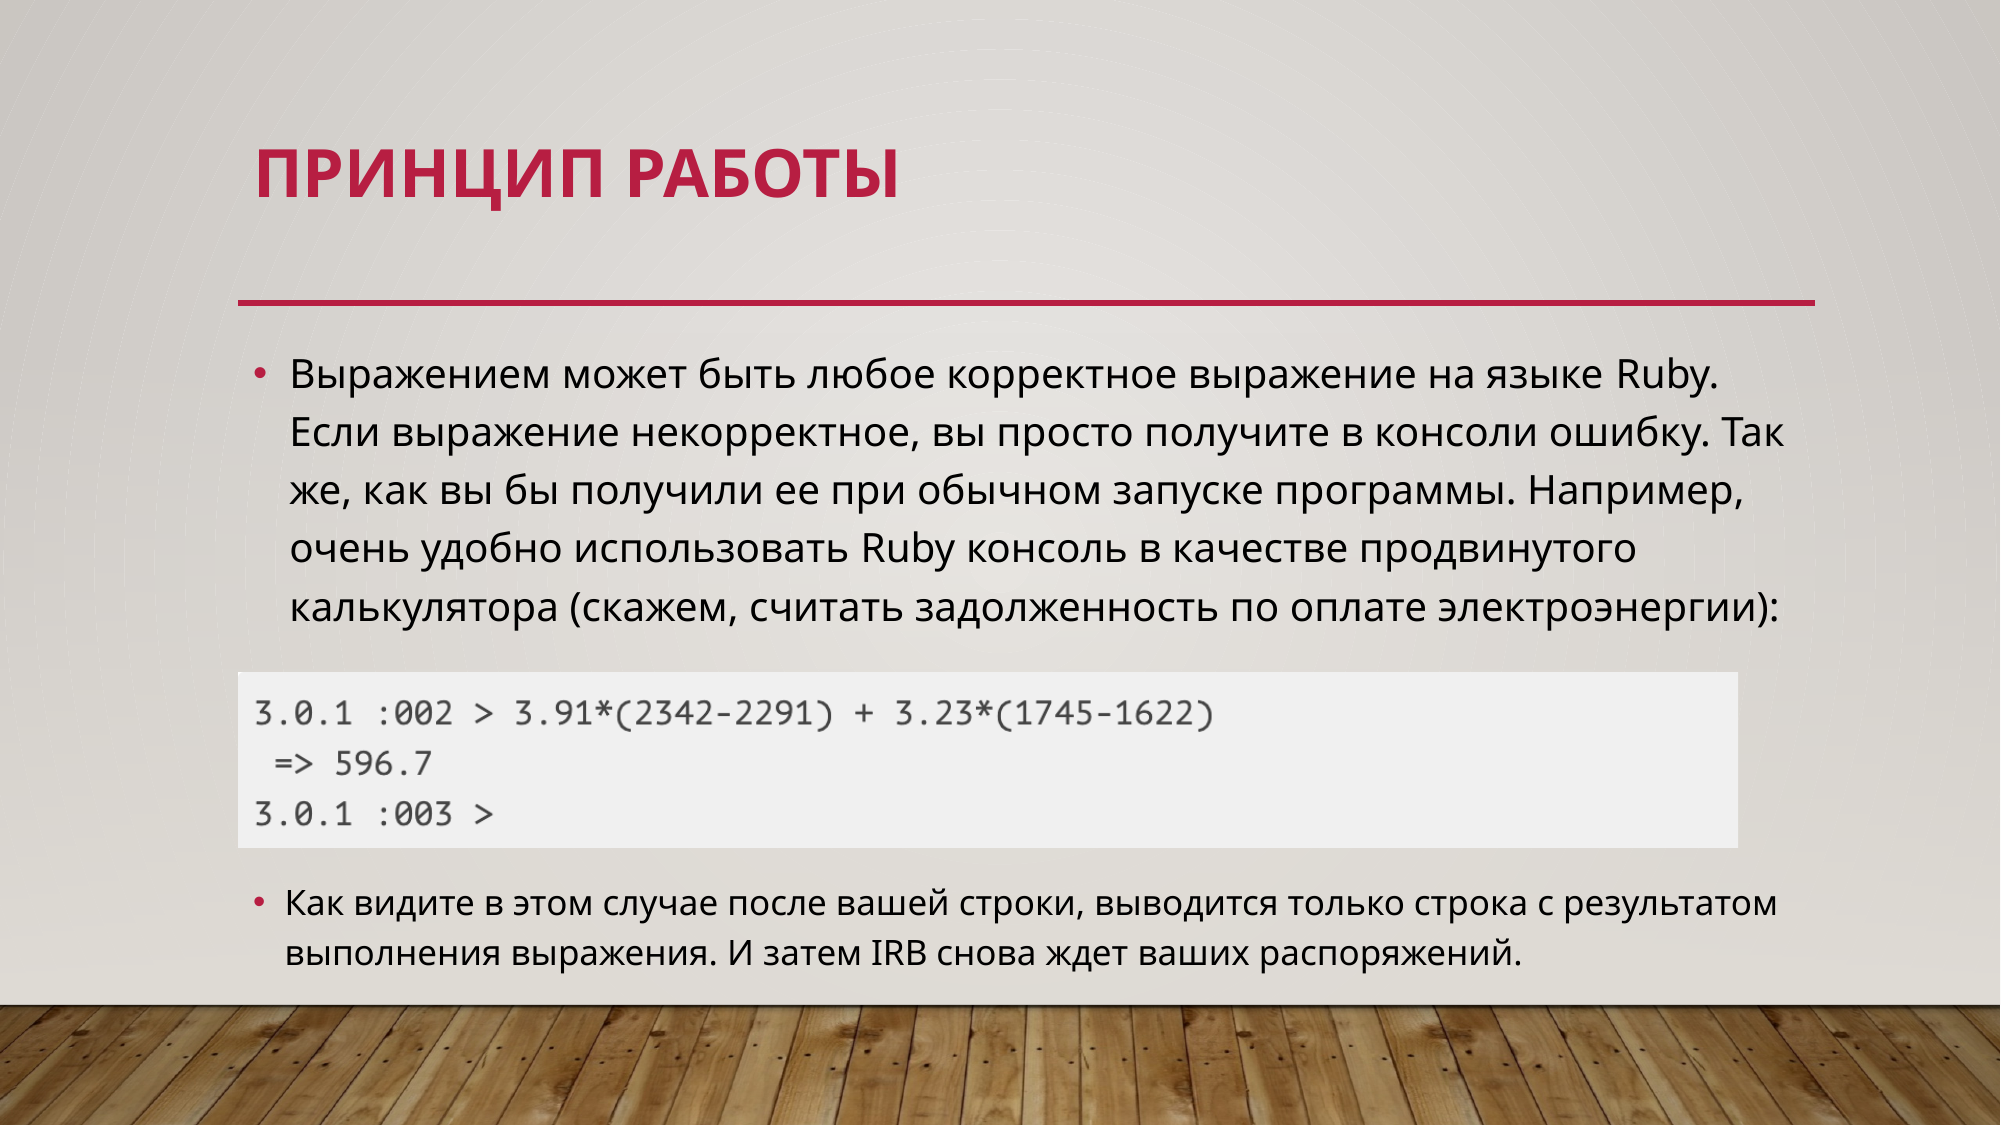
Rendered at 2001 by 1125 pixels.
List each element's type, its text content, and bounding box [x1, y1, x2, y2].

text_box Как видите в этом случае после вашей строки, выводится только строка с результатом выполнения выражения. И затем IRB снова ждет ваших распоряжений. [238, 864, 1836, 1009]
title Принцип работы [238, 131, 1814, 305]
picture [237, 672, 1739, 849]
list Выражением может быть любое корректное выражение на языке Ruby. Если выражение некорректное, вы просто получите в консоли ошибку. Так же, как вы бы получили ее при обычном запуске программы. Например, очень удобно использовать Ruby консоль в качестве продвинутого калькулятора (скажем, считать задолженность по оплате электроэнергии): [238, 330, 1814, 657]
picture [0, 1005, 2000, 1125]
